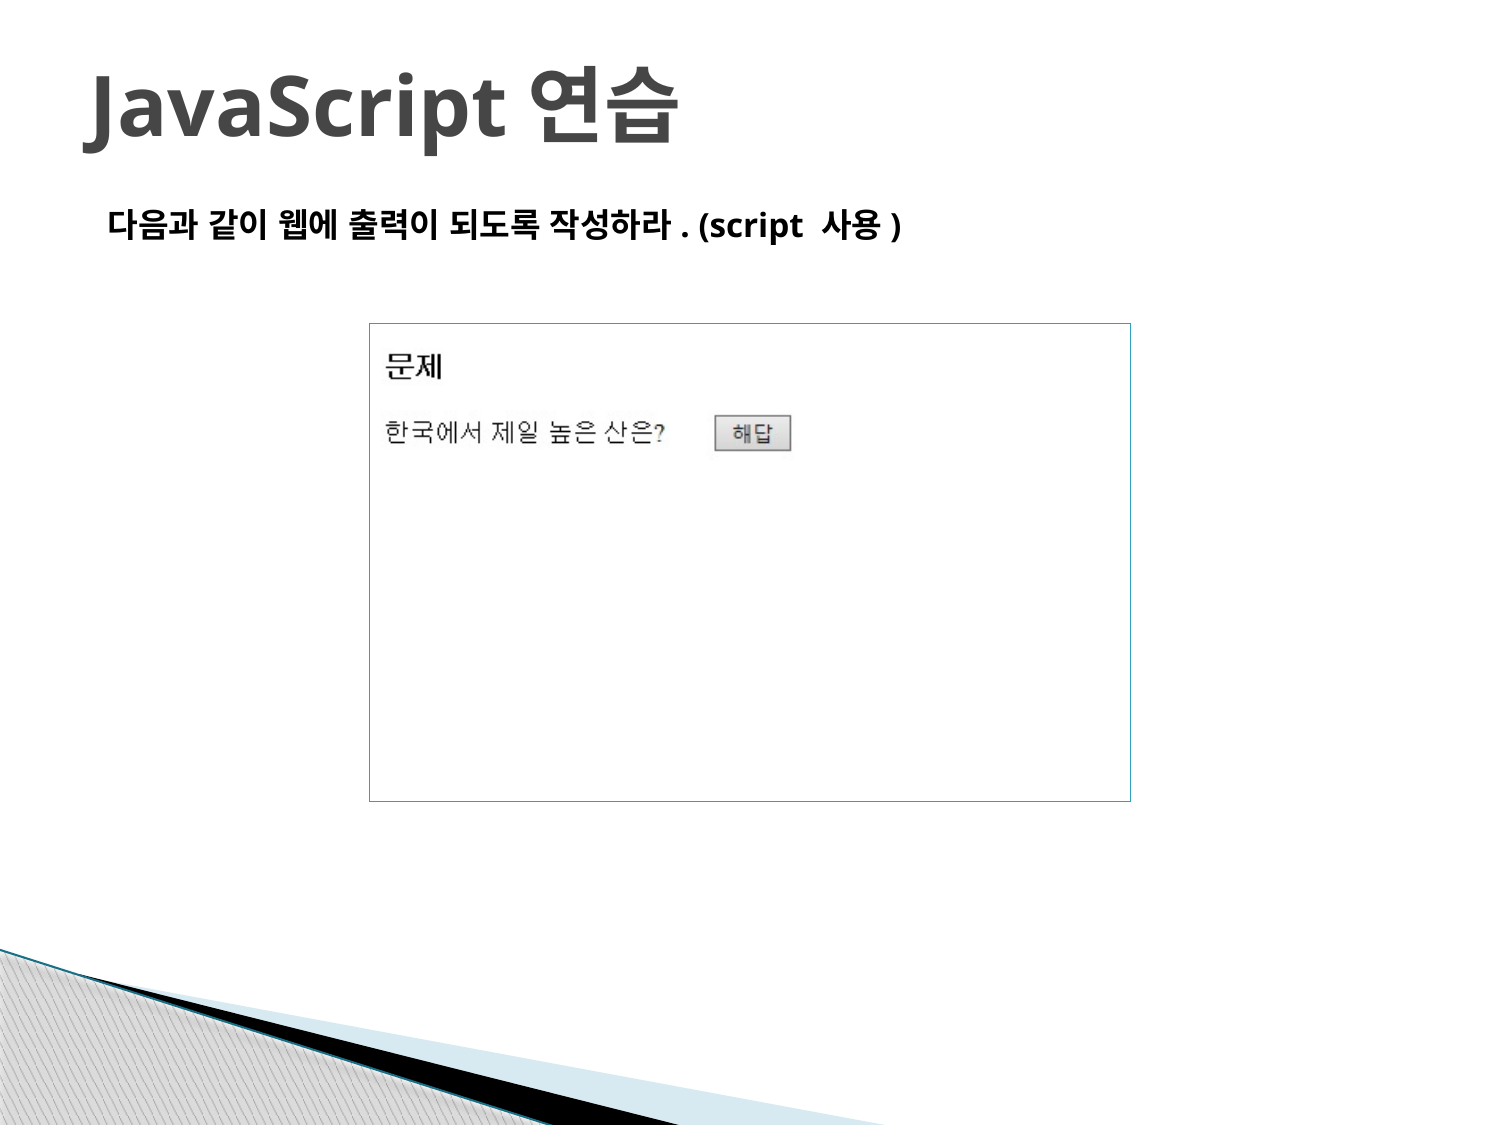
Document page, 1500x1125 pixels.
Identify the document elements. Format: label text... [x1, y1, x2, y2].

title JavaScript연습 [75, 45, 1425, 161]
picture [369, 323, 1131, 802]
list 다음과 같이 웹에 출력이 되도록 작성하라. (script 사용) [75, 196, 1425, 1071]
